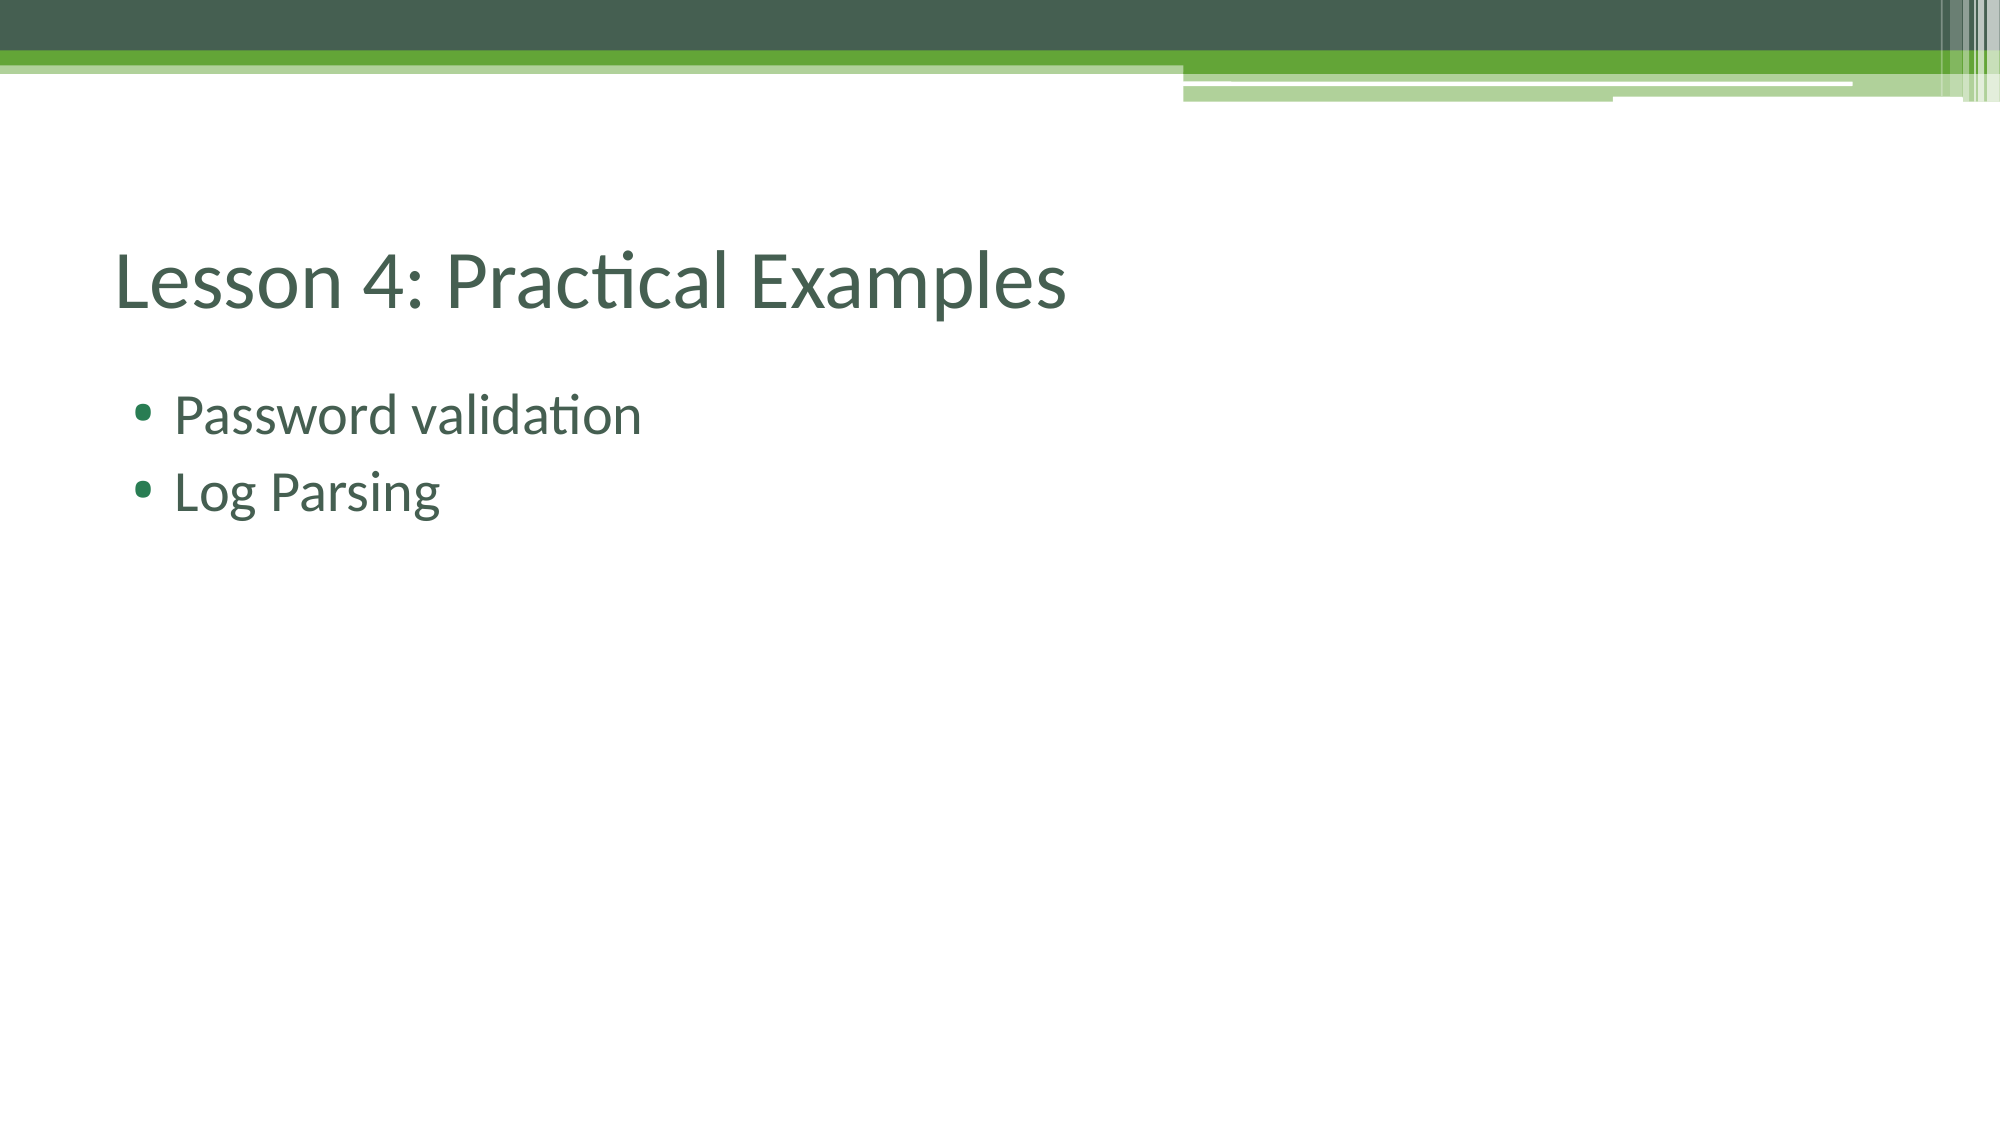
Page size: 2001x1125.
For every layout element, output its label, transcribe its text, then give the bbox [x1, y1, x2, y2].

title Lesson 4: Practical Examples [99, 187, 1900, 363]
list Password validation Log Parsing [99, 368, 1900, 1079]
